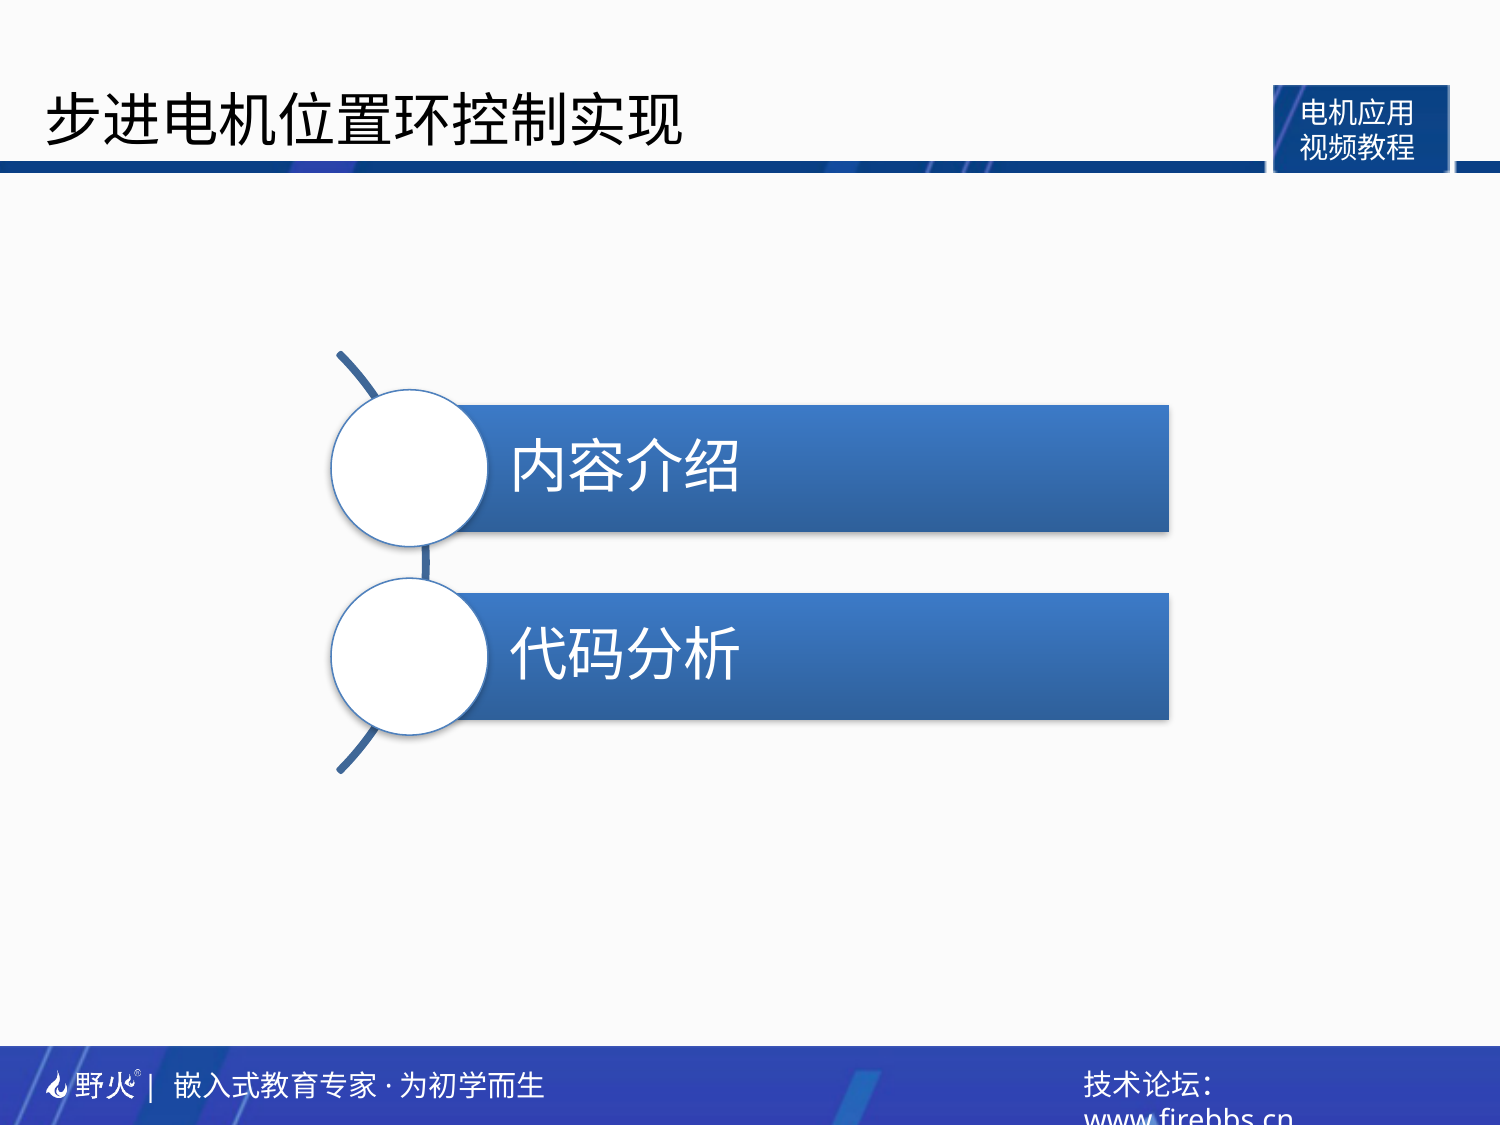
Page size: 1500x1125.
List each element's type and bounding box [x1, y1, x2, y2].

picture [1281, 1116, 1289, 1125]
picture [1103, 1115, 1109, 1125]
picture [1092, 1117, 1097, 1125]
picture [1227, 1116, 1236, 1125]
picture [1138, 1117, 1143, 1125]
picture [1115, 1117, 1120, 1125]
text_box [328, 342, 1172, 783]
picture [1126, 1115, 1132, 1125]
picture [1192, 1116, 1200, 1121]
picture [1209, 1116, 1218, 1125]
picture [0, 1046, 1500, 1125]
picture [0, 85, 1500, 173]
